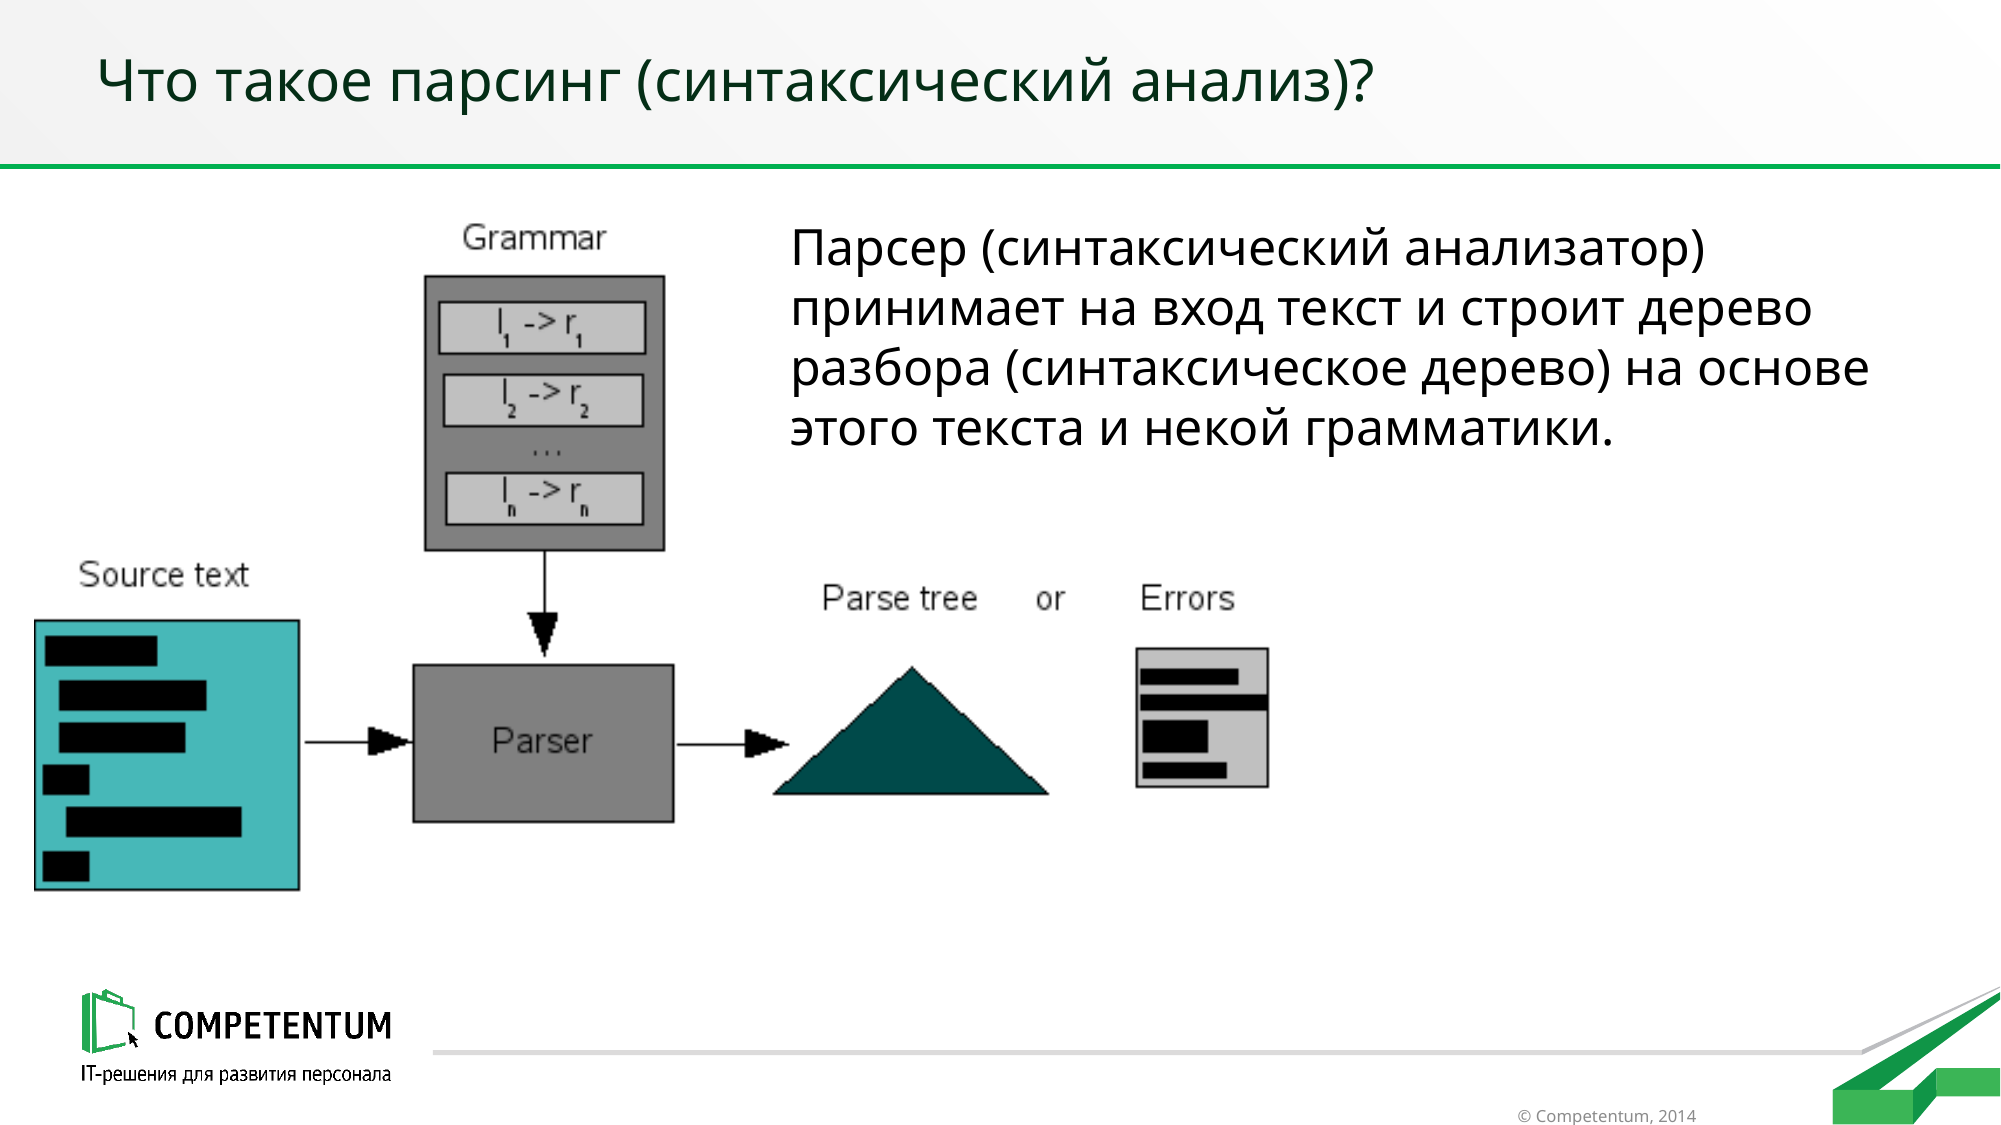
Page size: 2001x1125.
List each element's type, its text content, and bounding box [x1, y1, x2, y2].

title Что такое парсинг (синтаксический анализ)? [81, 30, 1882, 126]
text_box Парсер (синтаксический анализатор) принимает на вход текст и строит дерево разбора (синтаксическое дерево) на основе этого текста и некой грамматики. [1272, 208, 2000, 463]
picture [82, 989, 391, 1085]
picture [34, 208, 1272, 894]
